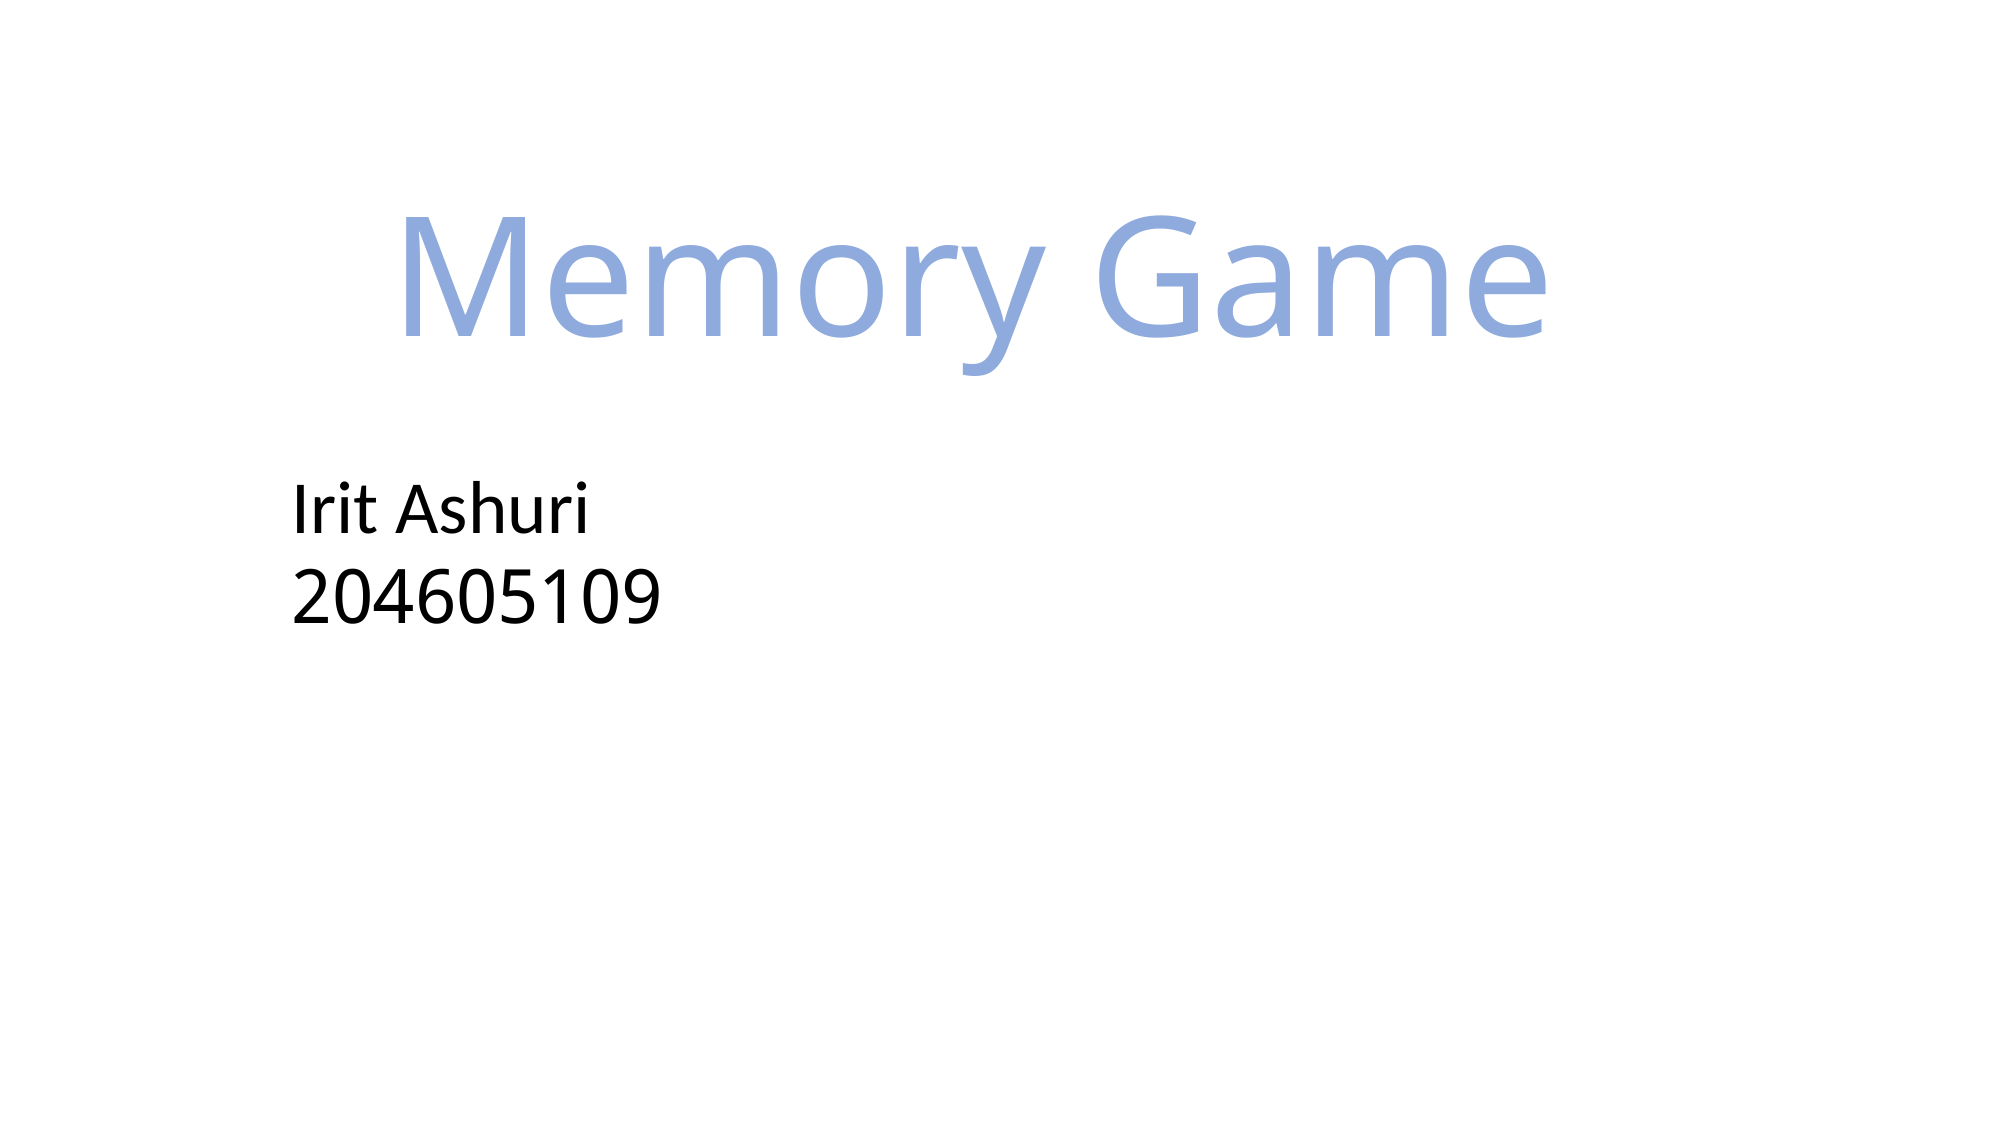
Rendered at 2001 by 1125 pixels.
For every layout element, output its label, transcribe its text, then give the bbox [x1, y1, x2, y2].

title Memory Game [77, 133, 1869, 380]
text_box Irit Ashuri 204605109 [276, 450, 1761, 646]
